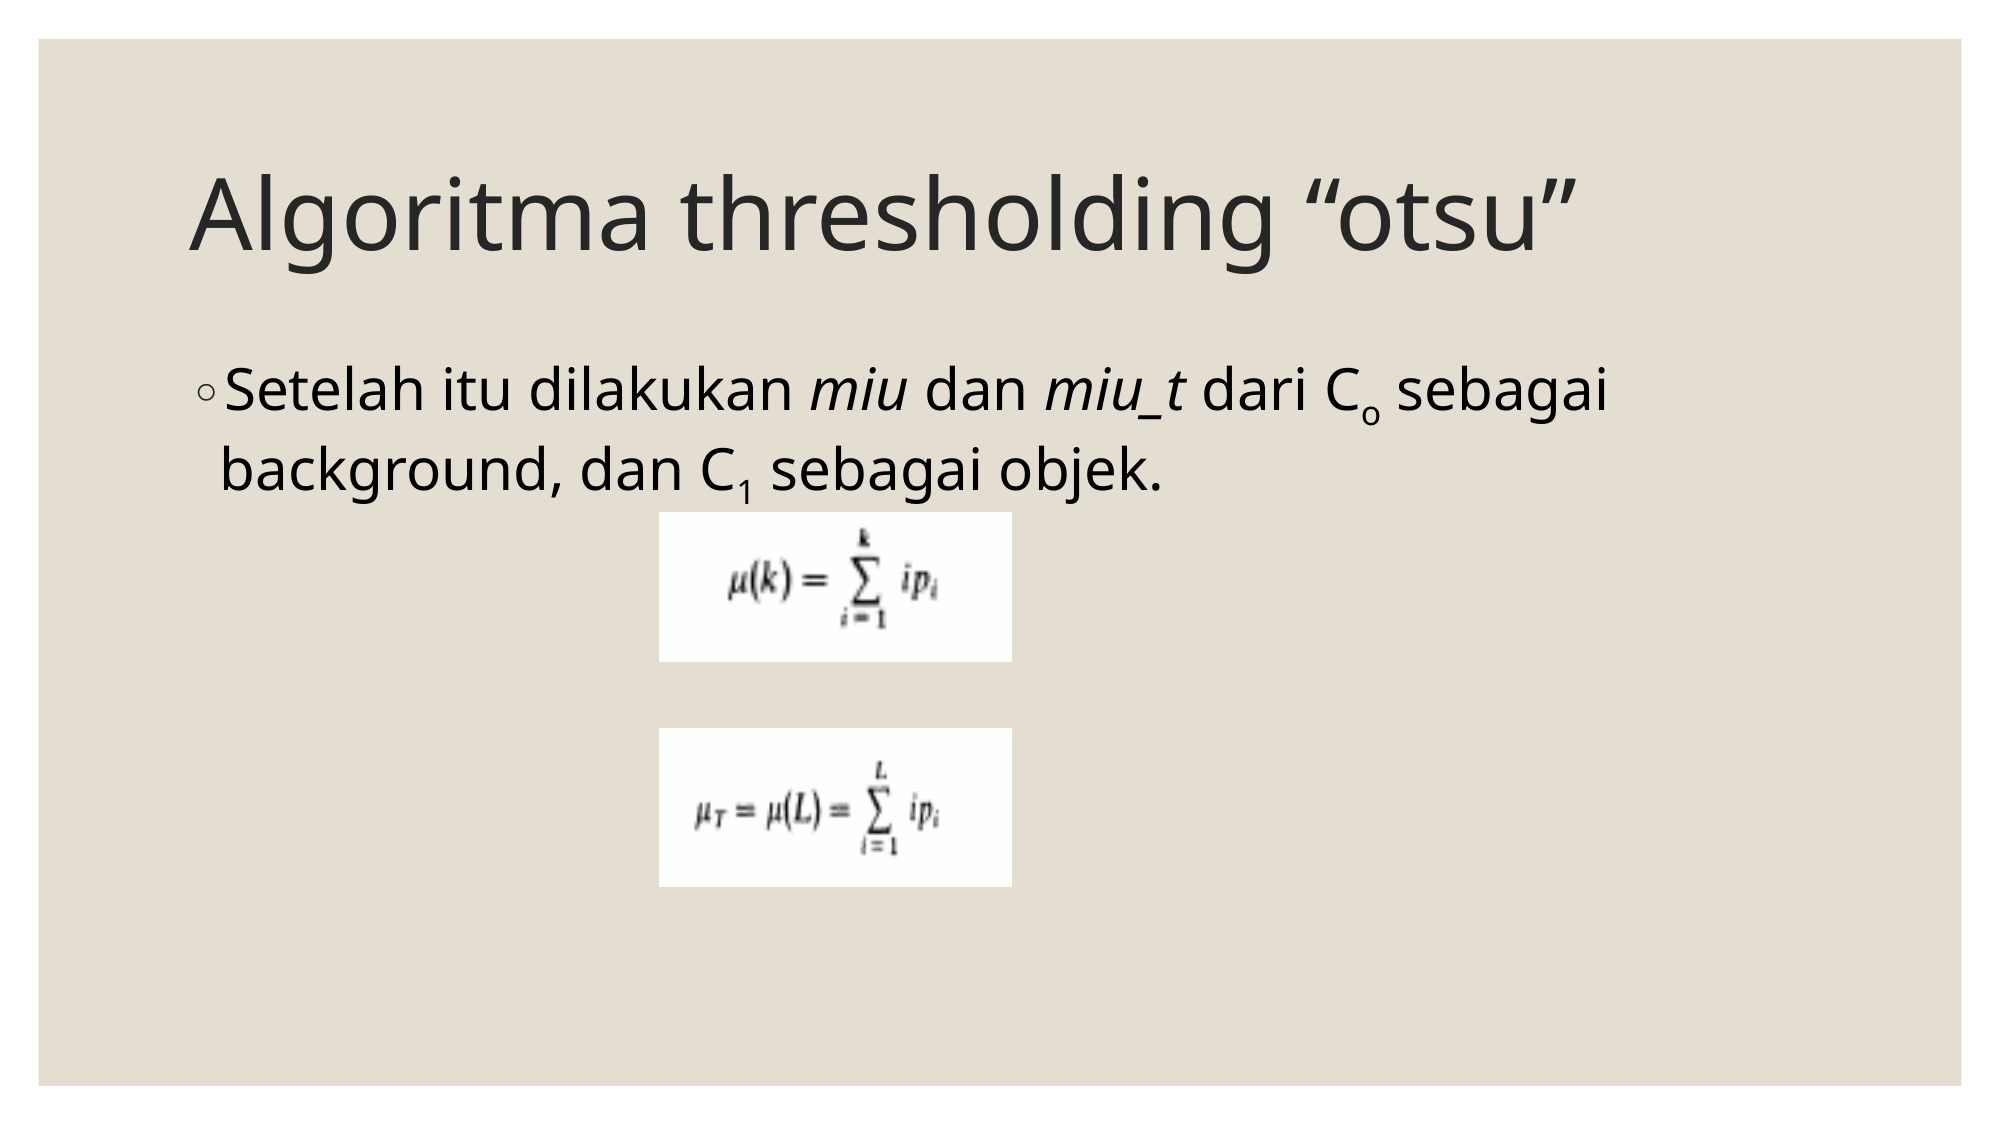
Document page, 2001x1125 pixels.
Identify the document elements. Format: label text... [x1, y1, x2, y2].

list Setelah itu dilakukan miu dan miu_t dari Co sebagai background, dan C1 sebagai objek. [174, 345, 1825, 990]
title Algoritma thresholding “otsu” [174, 105, 1825, 331]
picture [658, 728, 1012, 887]
picture [658, 511, 1012, 662]
